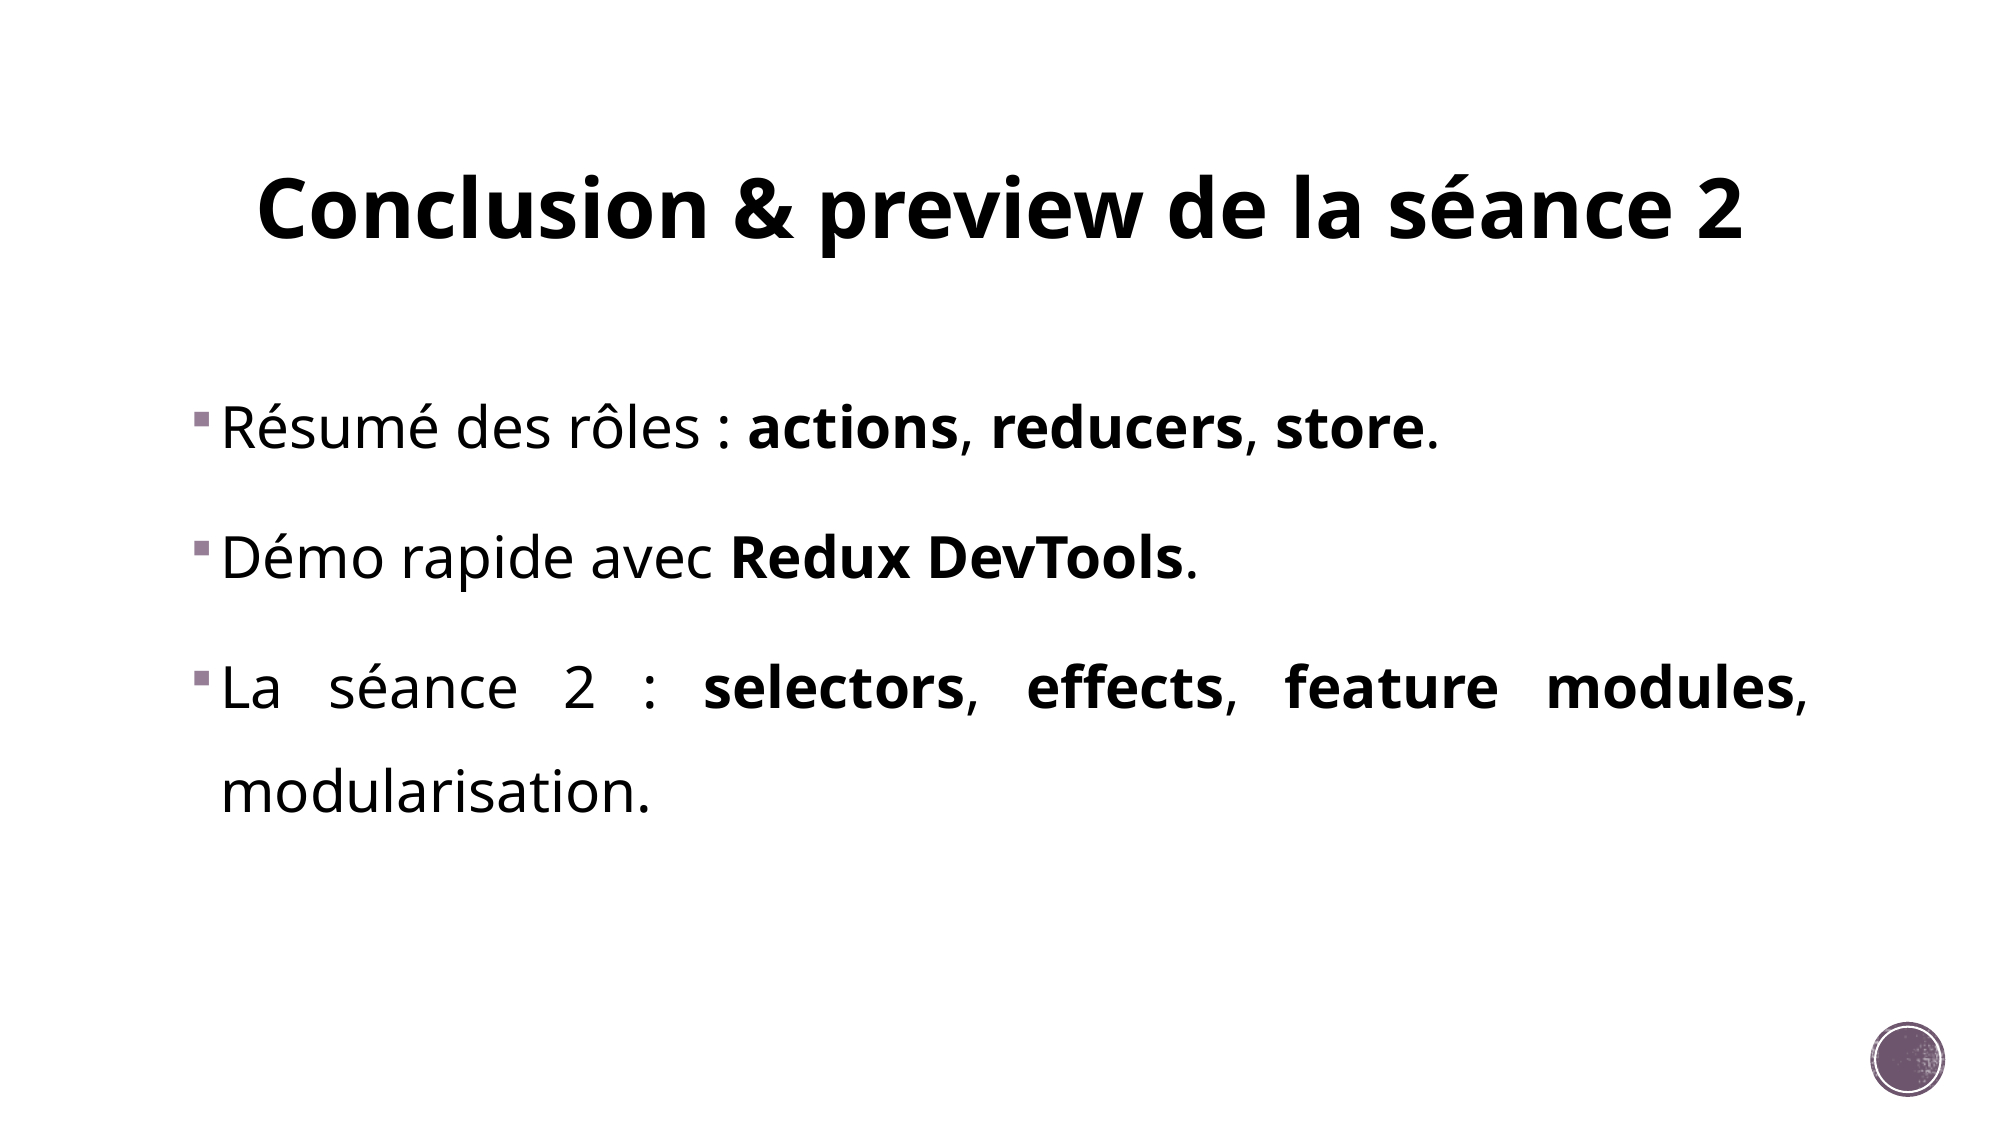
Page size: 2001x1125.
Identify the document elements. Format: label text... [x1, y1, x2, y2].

title Conclusion & preview de la séance 2 [175, 79, 1826, 344]
list Résumé des rôles : actions, reducers, store. Démo rapide avec Redux DevTools. La séance 2 : selectors, effects, feature modules, modularisation. [175, 348, 1826, 1013]
